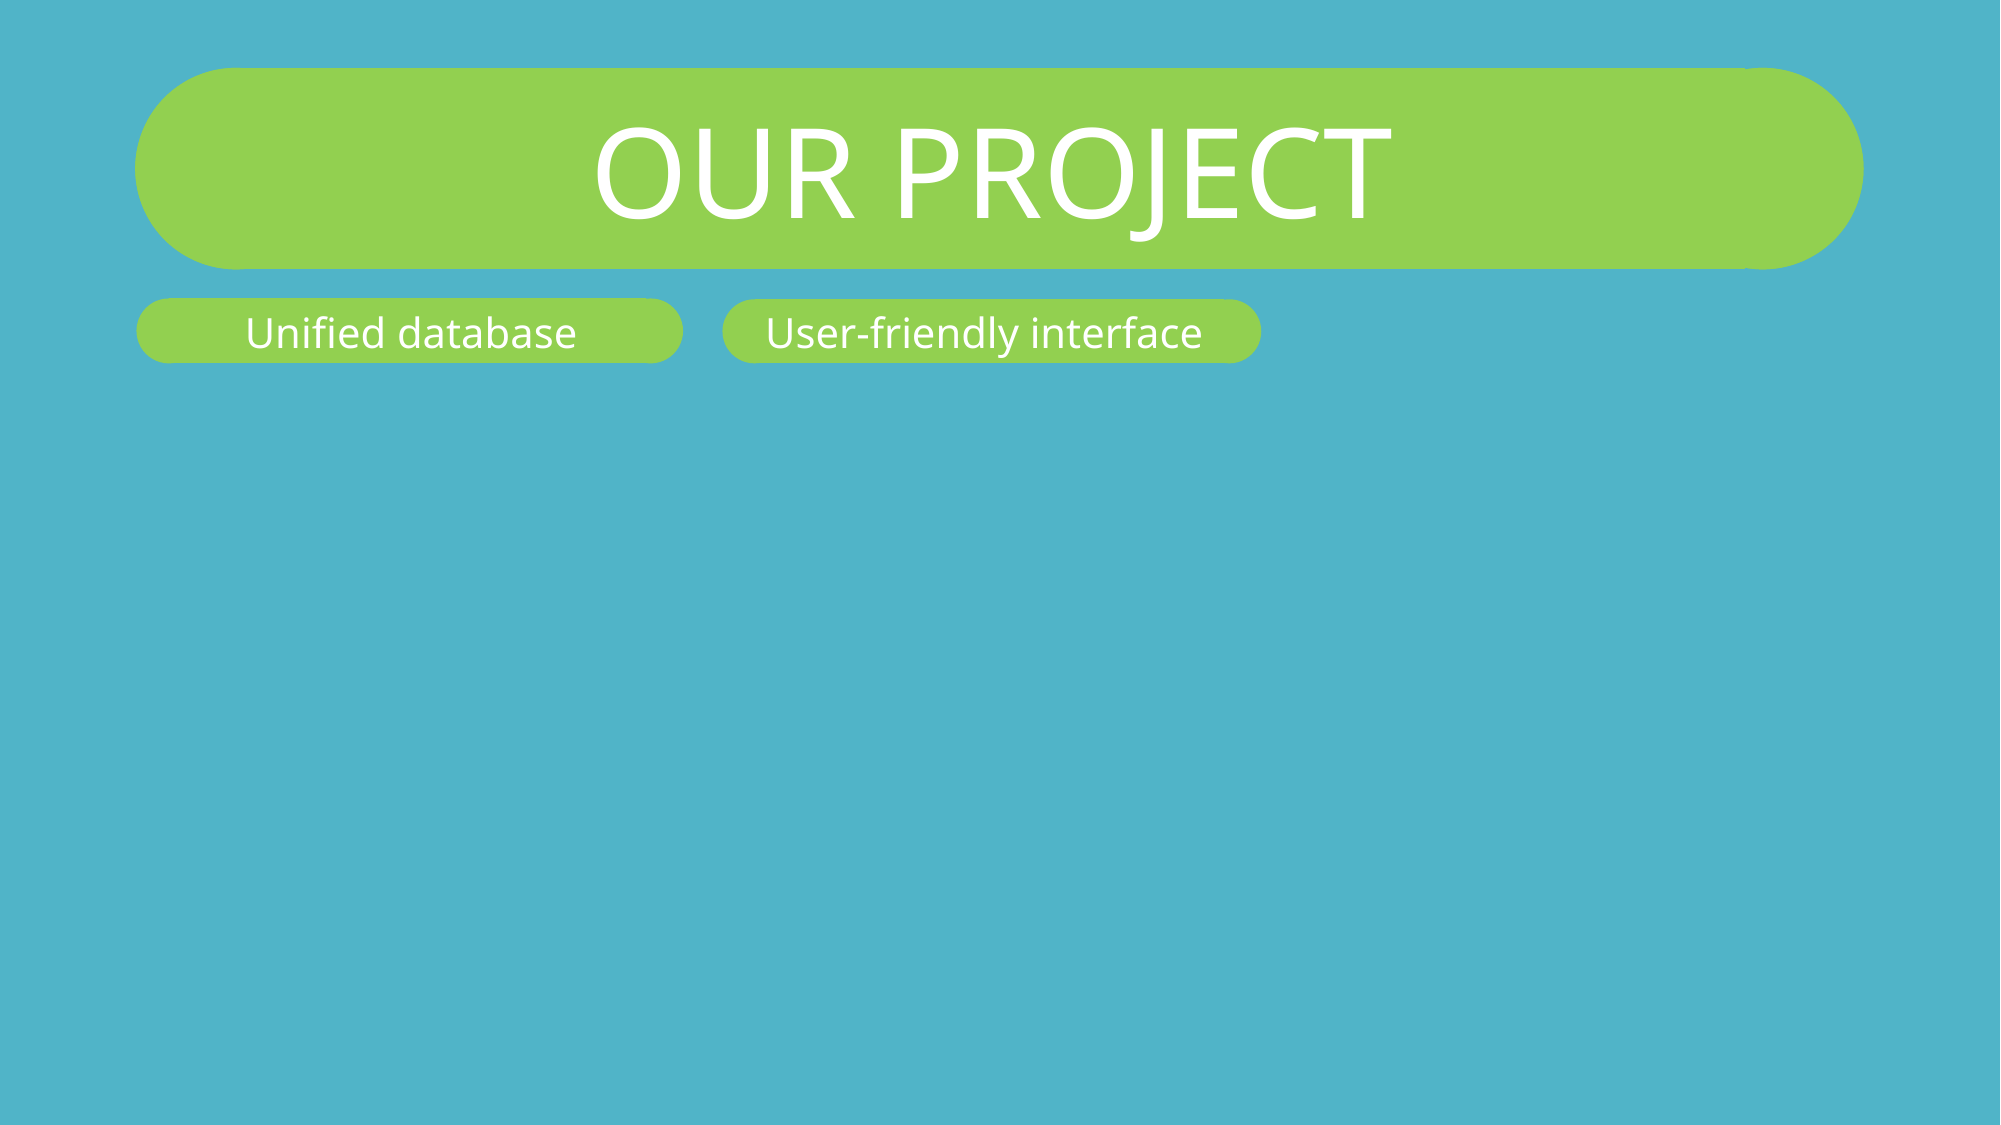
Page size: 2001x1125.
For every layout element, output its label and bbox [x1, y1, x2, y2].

text_box [137, 299, 682, 363]
text_box [136, 68, 1863, 269]
text_box [723, 300, 1261, 363]
